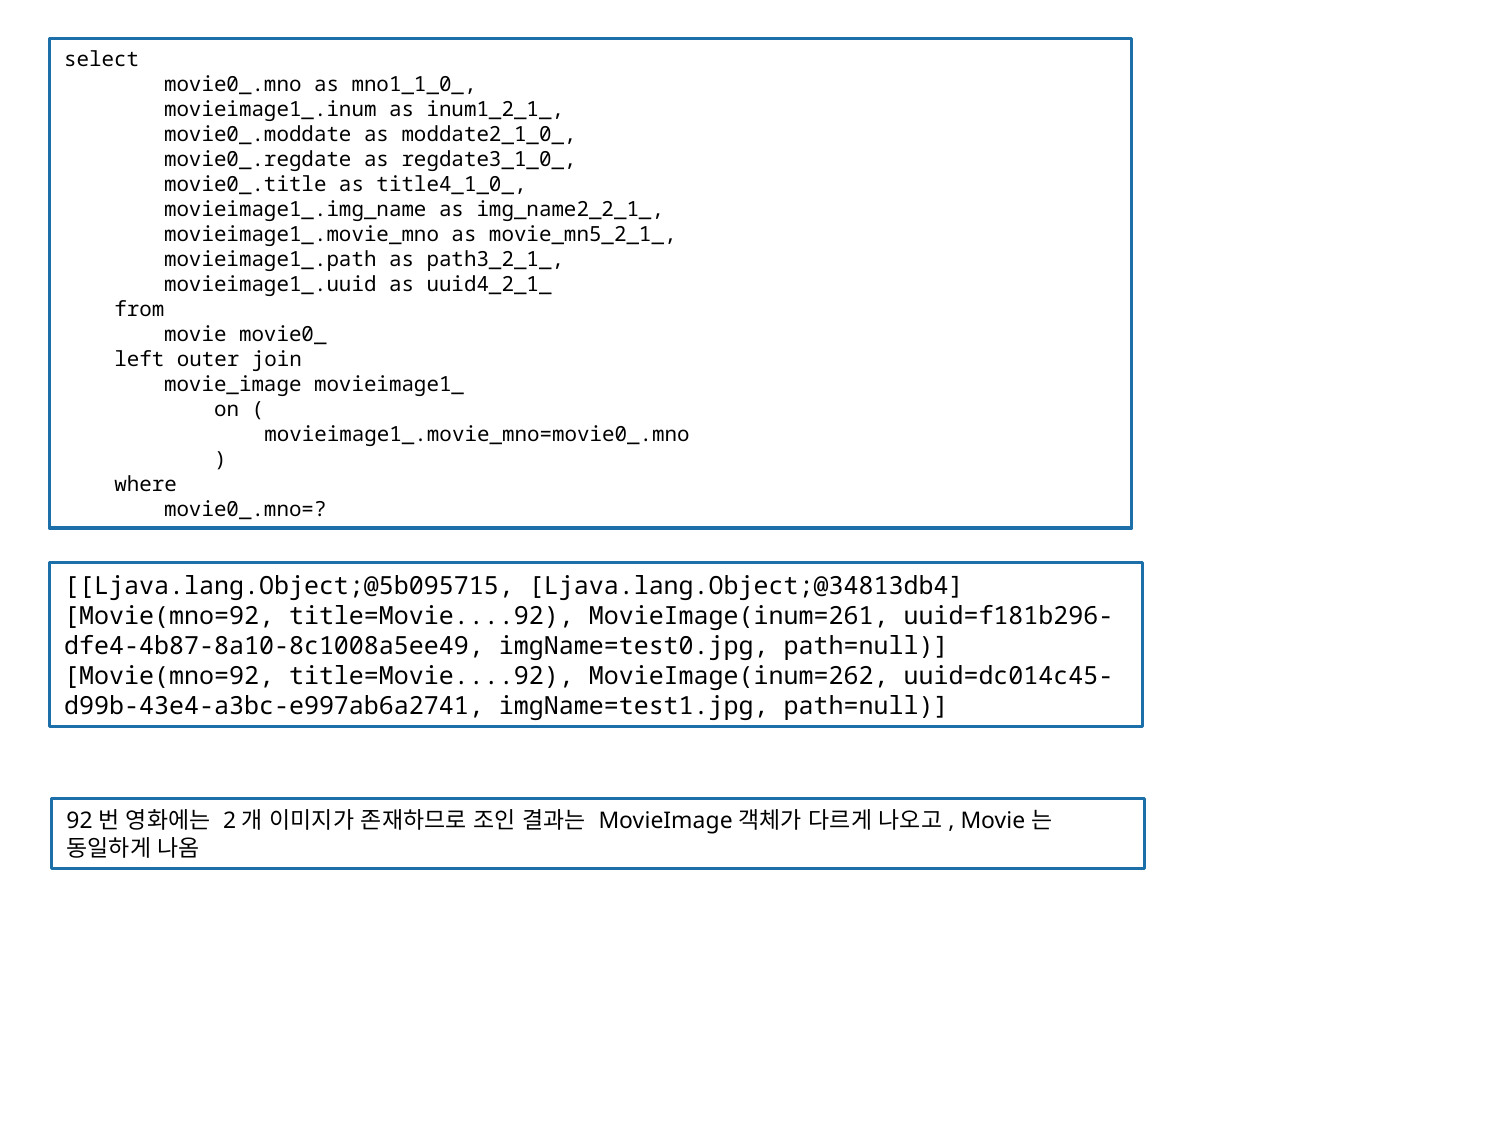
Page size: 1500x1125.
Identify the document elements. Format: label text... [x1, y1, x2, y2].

text_box 92번 영화에는 2개 이미지가 존재하므로 조인 결과는 MovieImage객체가 다르게 나오고, Movie는 동일하게 나옴 [51, 798, 1145, 869]
text_box [[Ljava.lang.Object;@5b095715, [Ljava.lang.Object;@34813db4] [Movie(mno=92, title=Movie....92), MovieImage(inum=261, uuid=f181b296-dfe4-4b87-8a10-8c1008a5ee49, imgName=test0.jpg, path=null)] [Movie(mno=92, title=Movie....92), MovieImage(inum=262, uuid=dc014c45-d99b-43e4-a3bc-e997ab6a2741, imgName=test1.jpg, path=null)] [49, 562, 1143, 727]
text_box select movie0_.mno as mno1_1_0_, movieimage1_.inum as inum1_2_1_, movie0_.moddate as moddate2_1_0_, movie0_.regdate as regdate3_1_0_, movie0_.title as title4_1_0_, movieimage1_.img_name as img_name2_2_1_, movieimage1_.movie_mno as movie_mn5_2_1_, movieimage1_.path as path3_2_1_, movieimage1_.uuid as uuid4_2_1_ from movie movie0_ left outer join movie_image movieimage1_ on ( movieimage1_.movie_mno=movie0_.mno ) where movie0_.mno=? [49, 38, 1132, 529]
